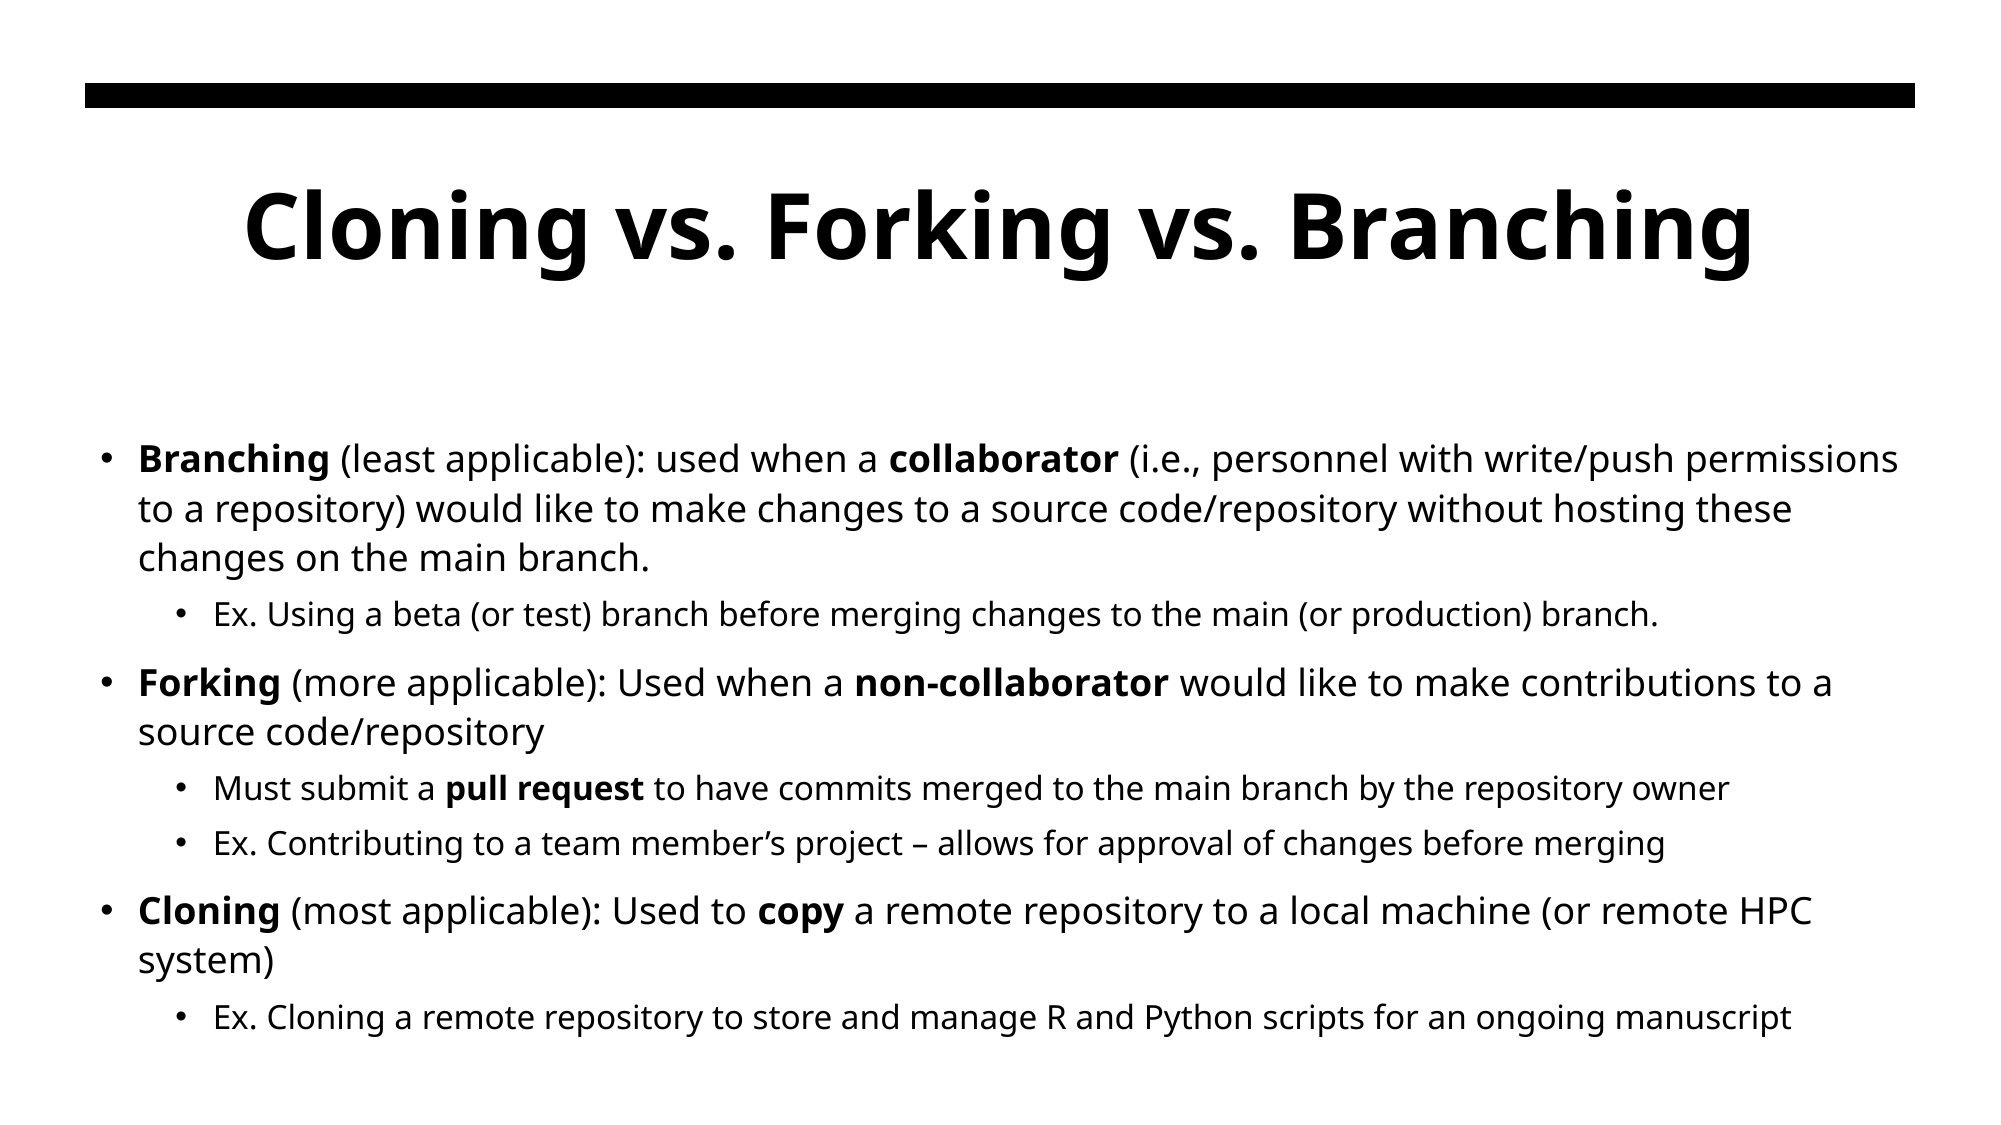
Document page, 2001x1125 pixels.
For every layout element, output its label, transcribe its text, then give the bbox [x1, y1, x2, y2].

list Branching (least applicable): used when a collaborator (i.e., personnel with write/push permissions to a repository) would like to make changes to a source code/repository without hosting these changes on the main branch. Ex. Using a beta (or test) branch before merging changes to the main (or production) branch. Forking (more applicable): Used when a non-collaborator would like to make contributions to a source code/repository Must submit a pull request to have commits merged to the main branch by the repository owner Ex. Contributing to a team member’s project – allows for approval of changes before merging Cloning (most applicable): Used to copy a remote repository to a local machine (or remote HPC system) Ex. Cloning a remote repository to store and manage R and Python scripts for an ongoing manuscript [85, 423, 1916, 1041]
title Cloning vs. Forking vs. Branching [85, 160, 1916, 401]
